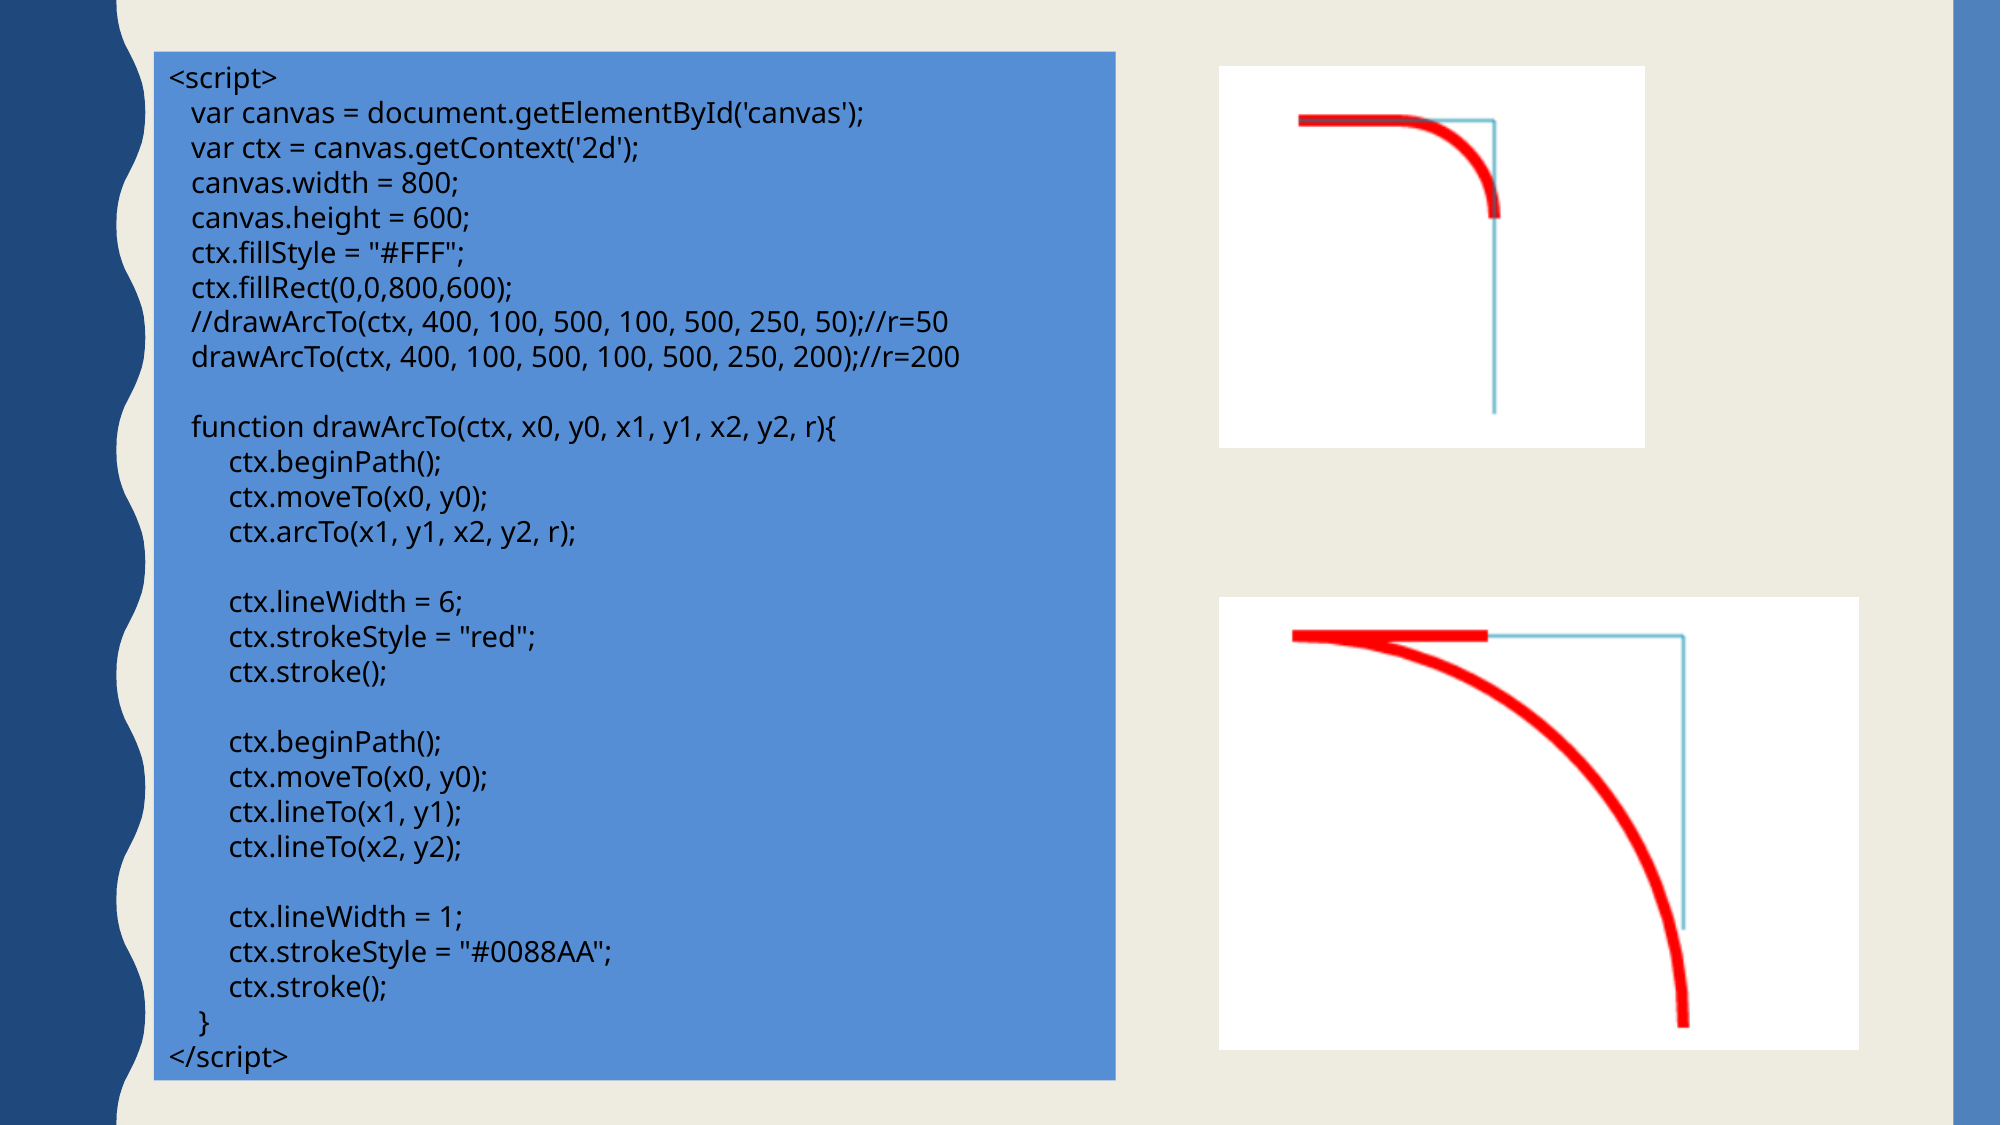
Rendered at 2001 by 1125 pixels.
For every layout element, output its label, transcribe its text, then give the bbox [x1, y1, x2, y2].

text_box <script> var canvas = document.getElementById('canvas'); var ctx = canvas.getContext('2d'); canvas.width = 800; canvas.height = 600; ctx.fillStyle = "#FFF"; ctx.fillRect(0,0,800,600); //drawArcTo(ctx, 400, 100, 500, 100, 500, 250, 50);//r=50 drawArcTo(ctx, 400, 100, 500, 100, 500, 250, 200);//r=200 function drawArcTo(ctx, x0, y0, x1, y1, x2, y2, r){ ctx.beginPath(); ctx.moveTo(x0, y0); ctx.arcTo(x1, y1, x2, y2, r); ctx.lineWidth = 6; ctx.strokeStyle = "red"; ctx.stroke(); ctx.beginPath(); ctx.moveTo(x0, y0); ctx.lineTo(x1, y1); ctx.lineTo(x2, y2); ctx.lineWidth = 1; ctx.strokeStyle = "#0088AA"; ctx.stroke(); } </script> [153, 51, 1116, 1081]
picture [1219, 66, 1645, 448]
picture [1219, 597, 1859, 1050]
